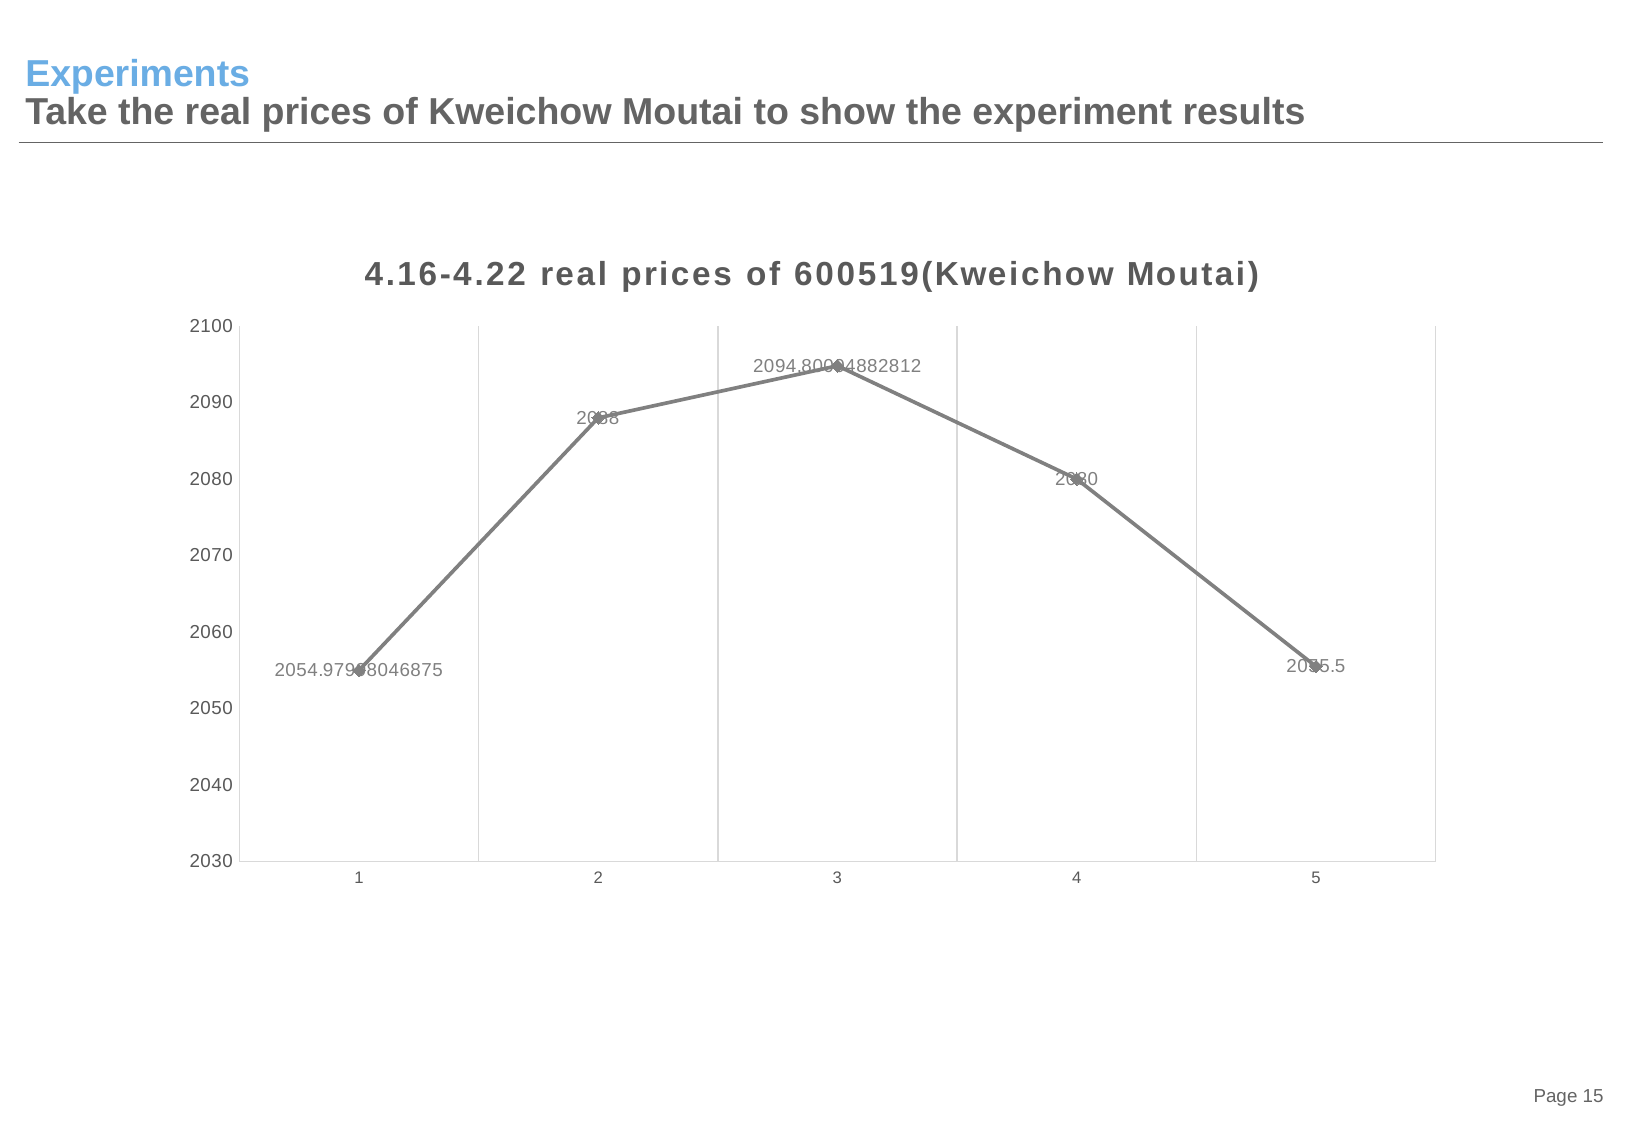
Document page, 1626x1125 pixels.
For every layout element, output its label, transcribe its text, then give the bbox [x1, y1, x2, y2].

chart [163, 223, 1462, 901]
title Experiments Take the real prices of Kweichow Moutai to show the experiment results [18, 1, 1607, 133]
